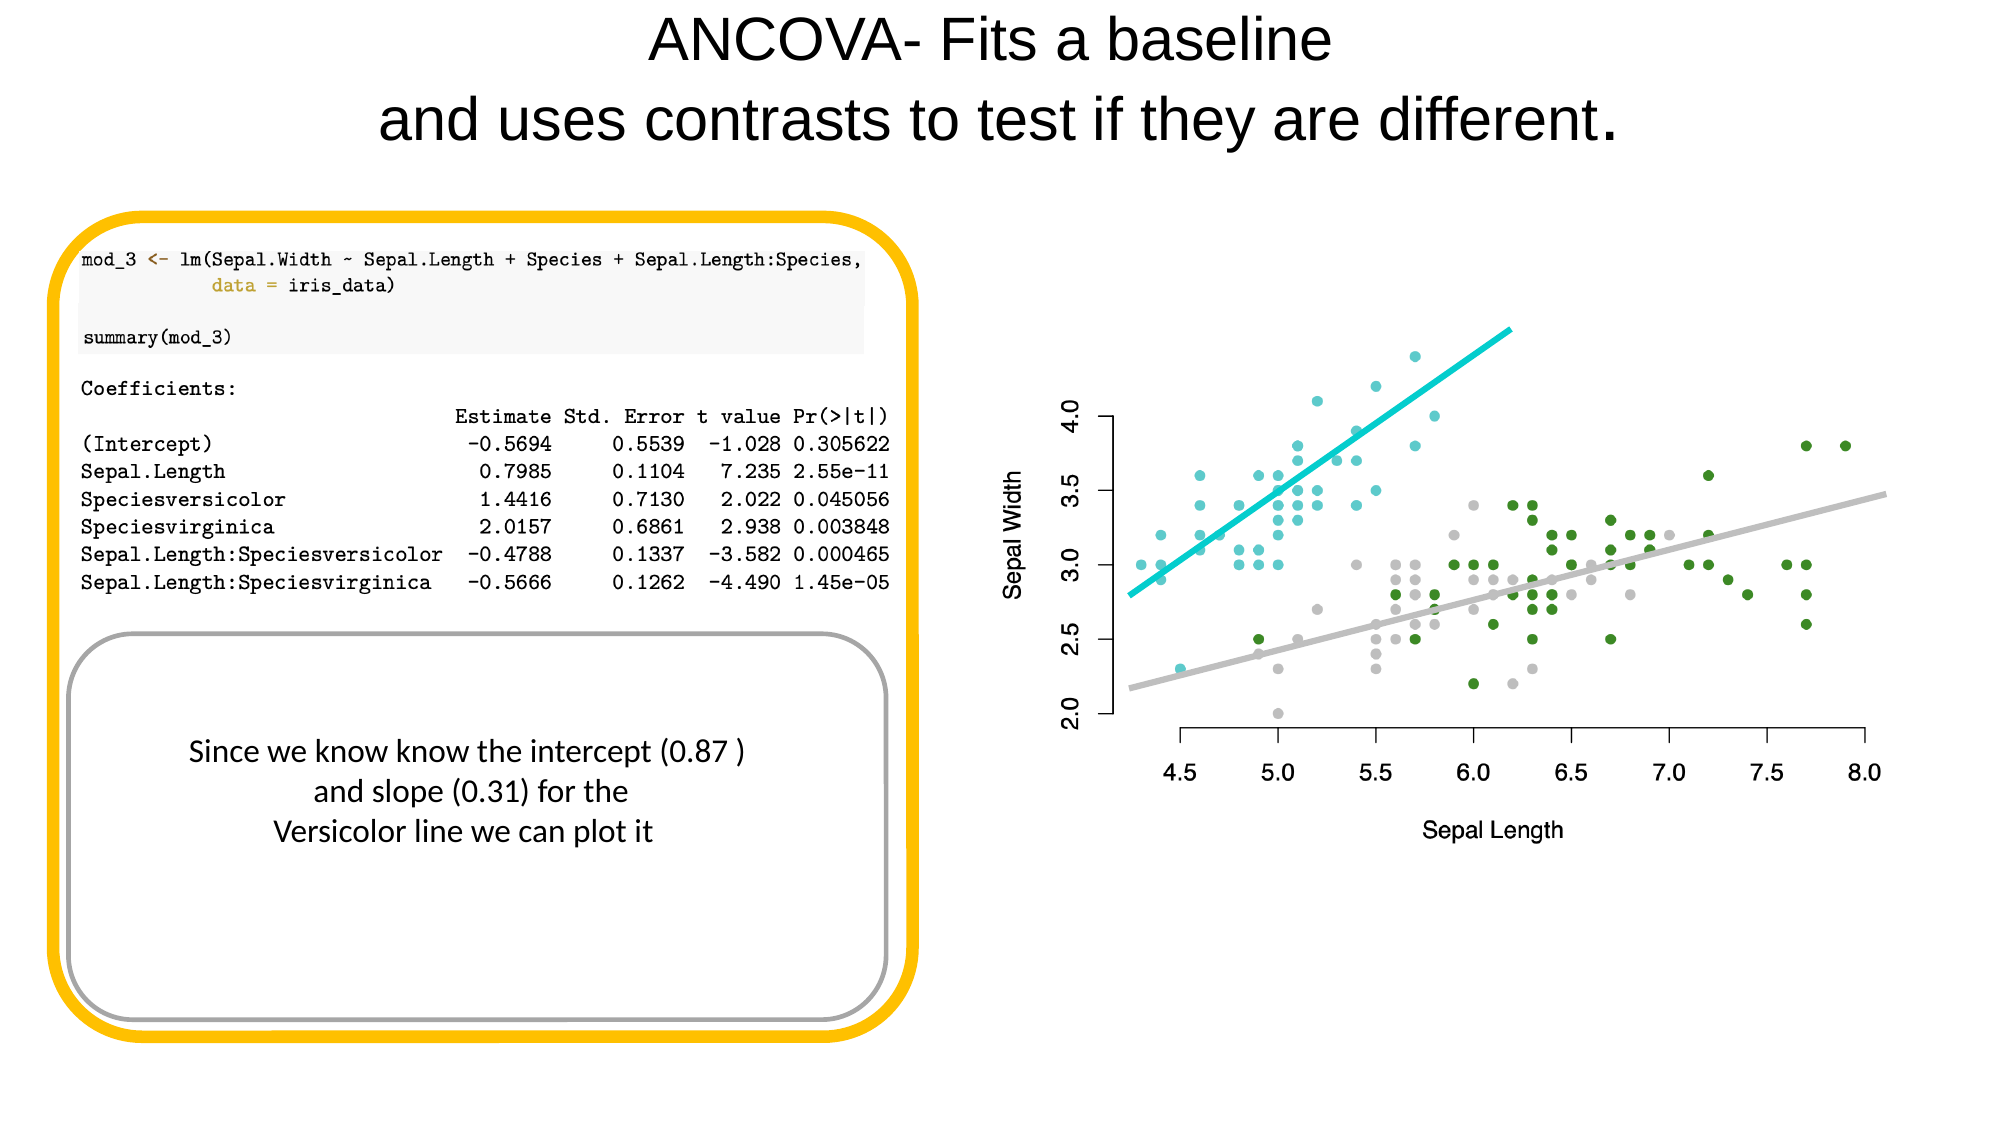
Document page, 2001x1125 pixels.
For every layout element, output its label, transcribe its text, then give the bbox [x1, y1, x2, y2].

picture [78, 251, 865, 356]
text_box Since we know know the intercept (0.87 ) and slope (0.31) for the Versicolor line we can plot it [63, 721, 78, 992]
text_box [51, 215, 914, 1038]
text_box ANCOVA- Fits a baseline and uses contrasts to test if they are different. [0, 0, 2000, 165]
text_box [67, 632, 888, 1021]
picture [70, 357, 896, 598]
picture [990, 328, 1909, 855]
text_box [1128, 328, 1511, 493]
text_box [1128, 493, 1887, 689]
